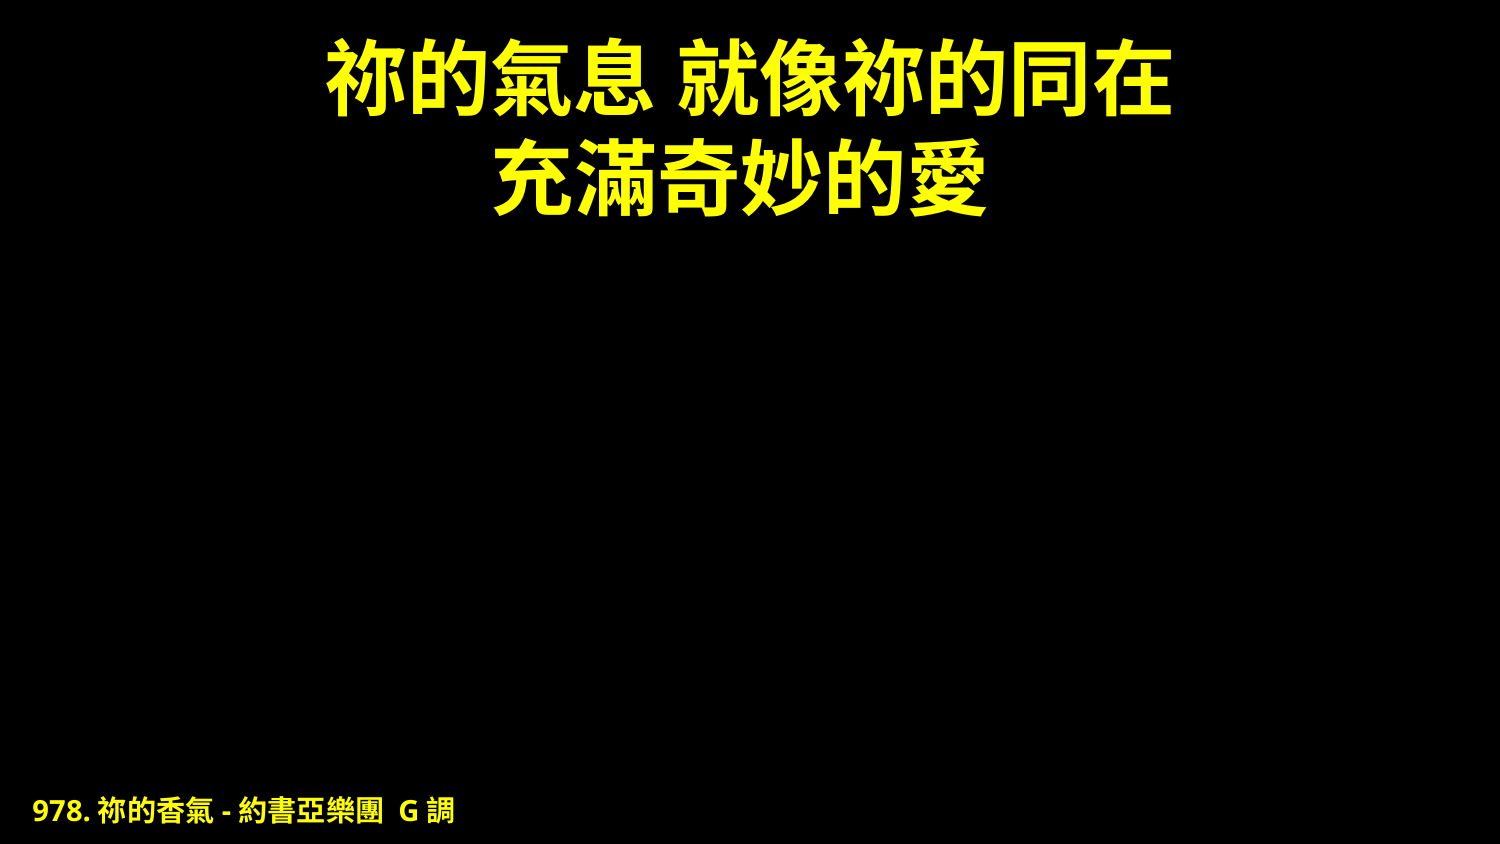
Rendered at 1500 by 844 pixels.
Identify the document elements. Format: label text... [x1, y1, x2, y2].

title 祢的氣息 就像祢的同在 充滿奇妙的愛 [0, 55, 1500, 197]
text_box 978.祢的香氣-約書亞樂團 G調 [17, 784, 774, 835]
